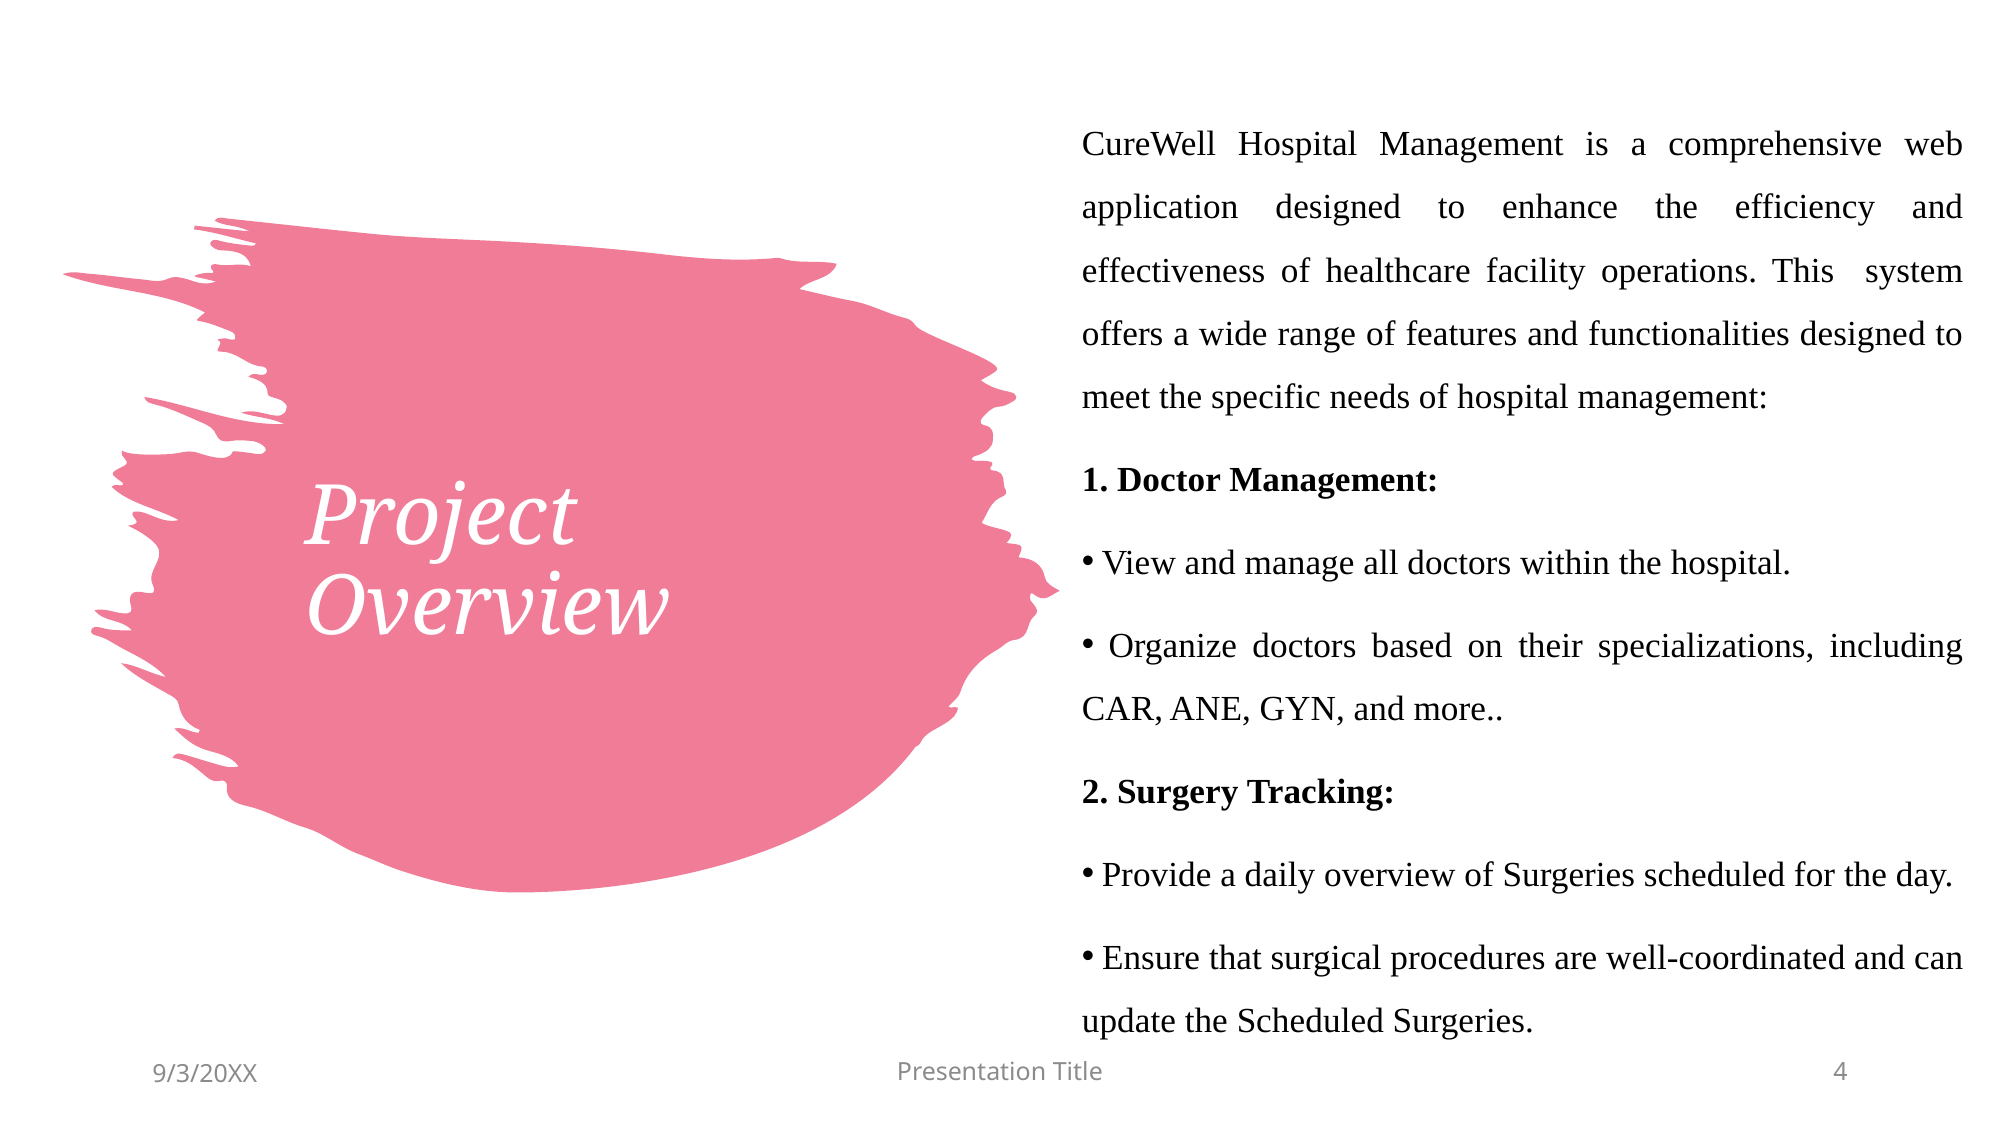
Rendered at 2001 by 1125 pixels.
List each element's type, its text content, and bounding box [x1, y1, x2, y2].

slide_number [137, 1042, 588, 1103]
title Project Overview [290, 367, 903, 758]
footer Presentation Title [662, 1042, 1066, 1103]
list CureWell Hospital Management is a comprehensive web application designed to enhance the efficiency and effectiveness of healthcare facility operations. This system offers a wide range of features and functionalities designed to meet the specific needs of hospital management: 1. Doctor Management: View and manage all doctors within the hospital. Organize doctors based on their specializations, including CAR, ANE, GYN, and more.. 2. Surgery Tracking: Provide a daily overview of Surgeries scheduled for the day. Ensure that surgical procedures are well-coordinated and can update the Scheduled Surgeries. [1066, 91, 1981, 1103]
